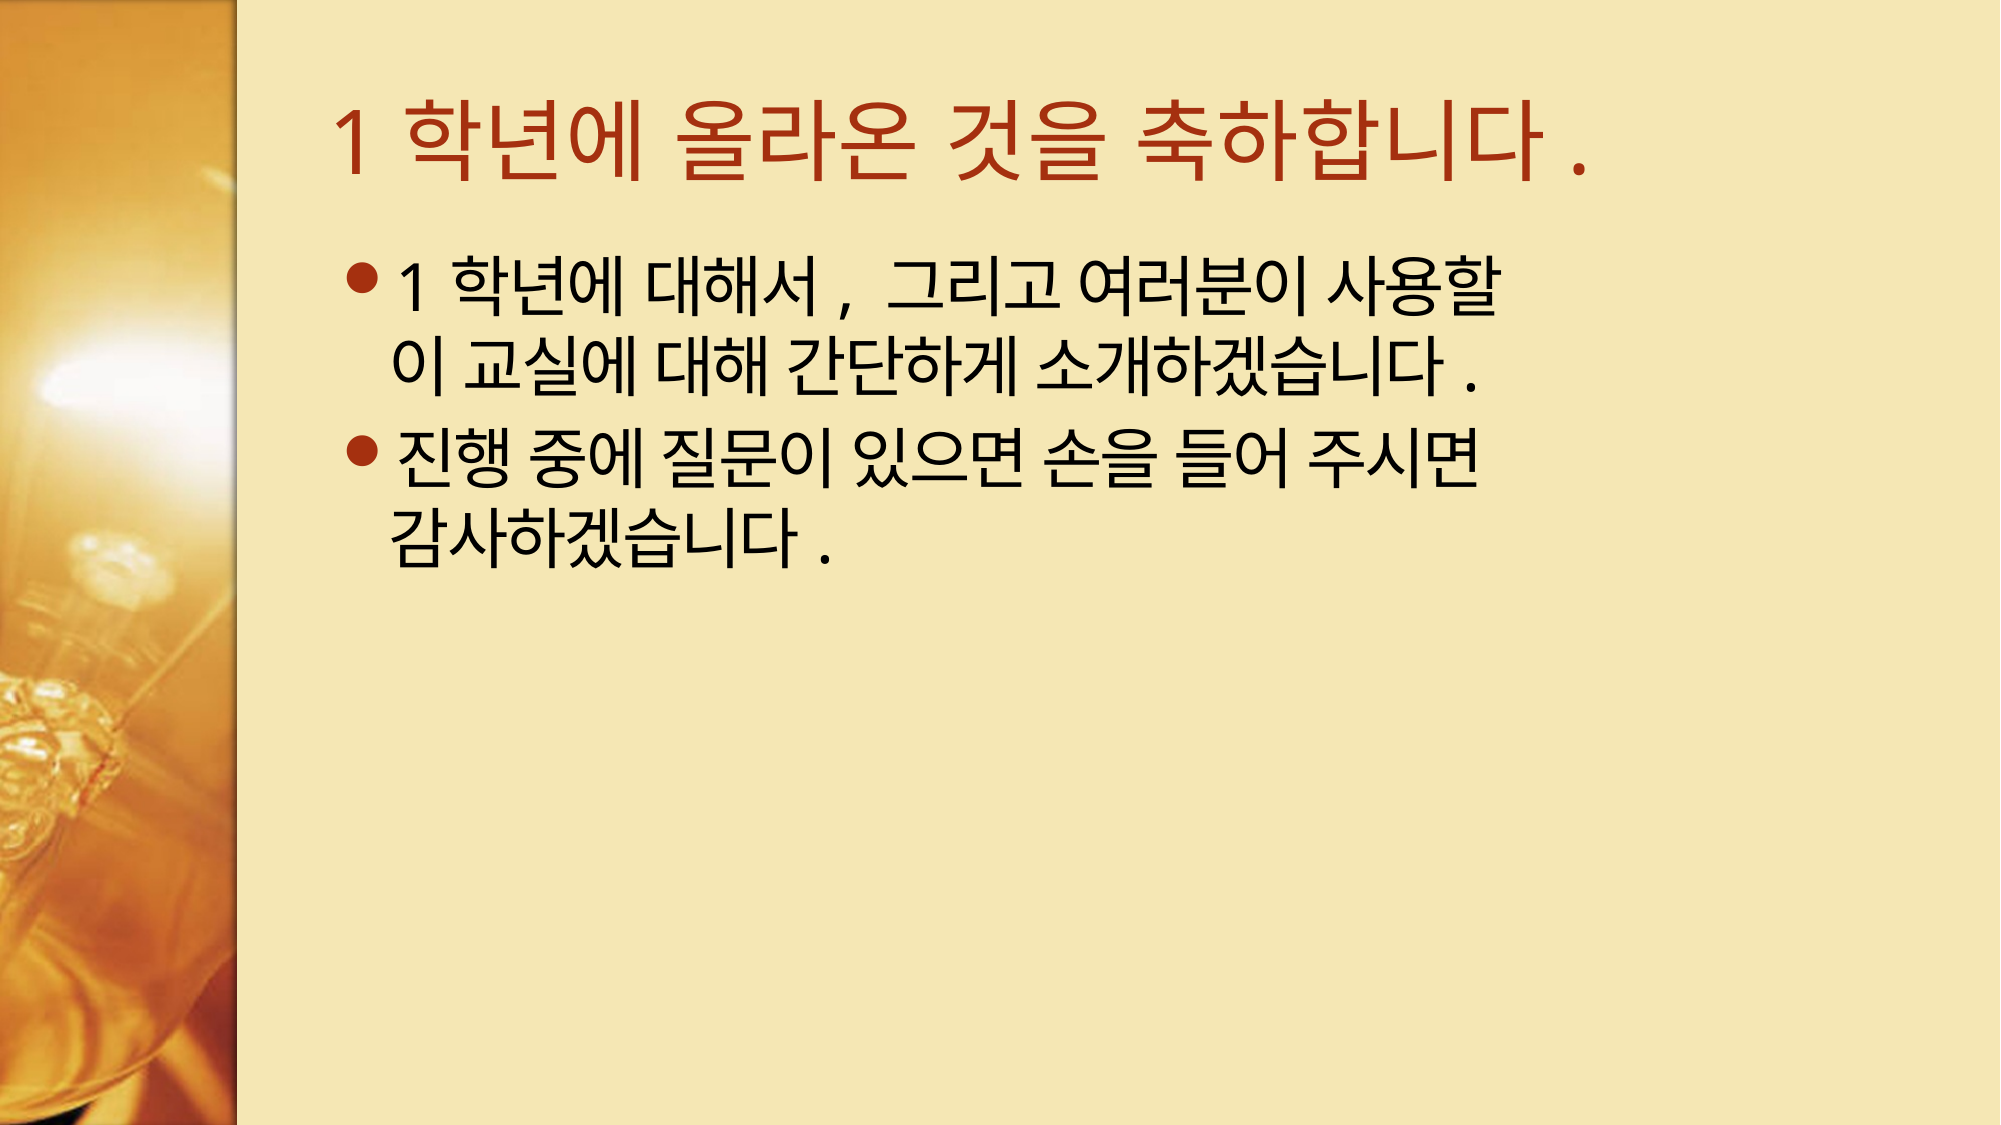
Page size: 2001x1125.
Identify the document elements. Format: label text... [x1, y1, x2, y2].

picture [0, 0, 237, 1125]
list 1학년에 대해서, 그리고 여러분이 사용할 이 교실에 대해 간단하게 소개하겠습니다. 진행 중에 질문이 있으면 손을 들어 주시면 감사하겠습니다. [313, 237, 1522, 1025]
title 1학년에 올라온 것을 축하합니다. [313, 45, 1954, 233]
